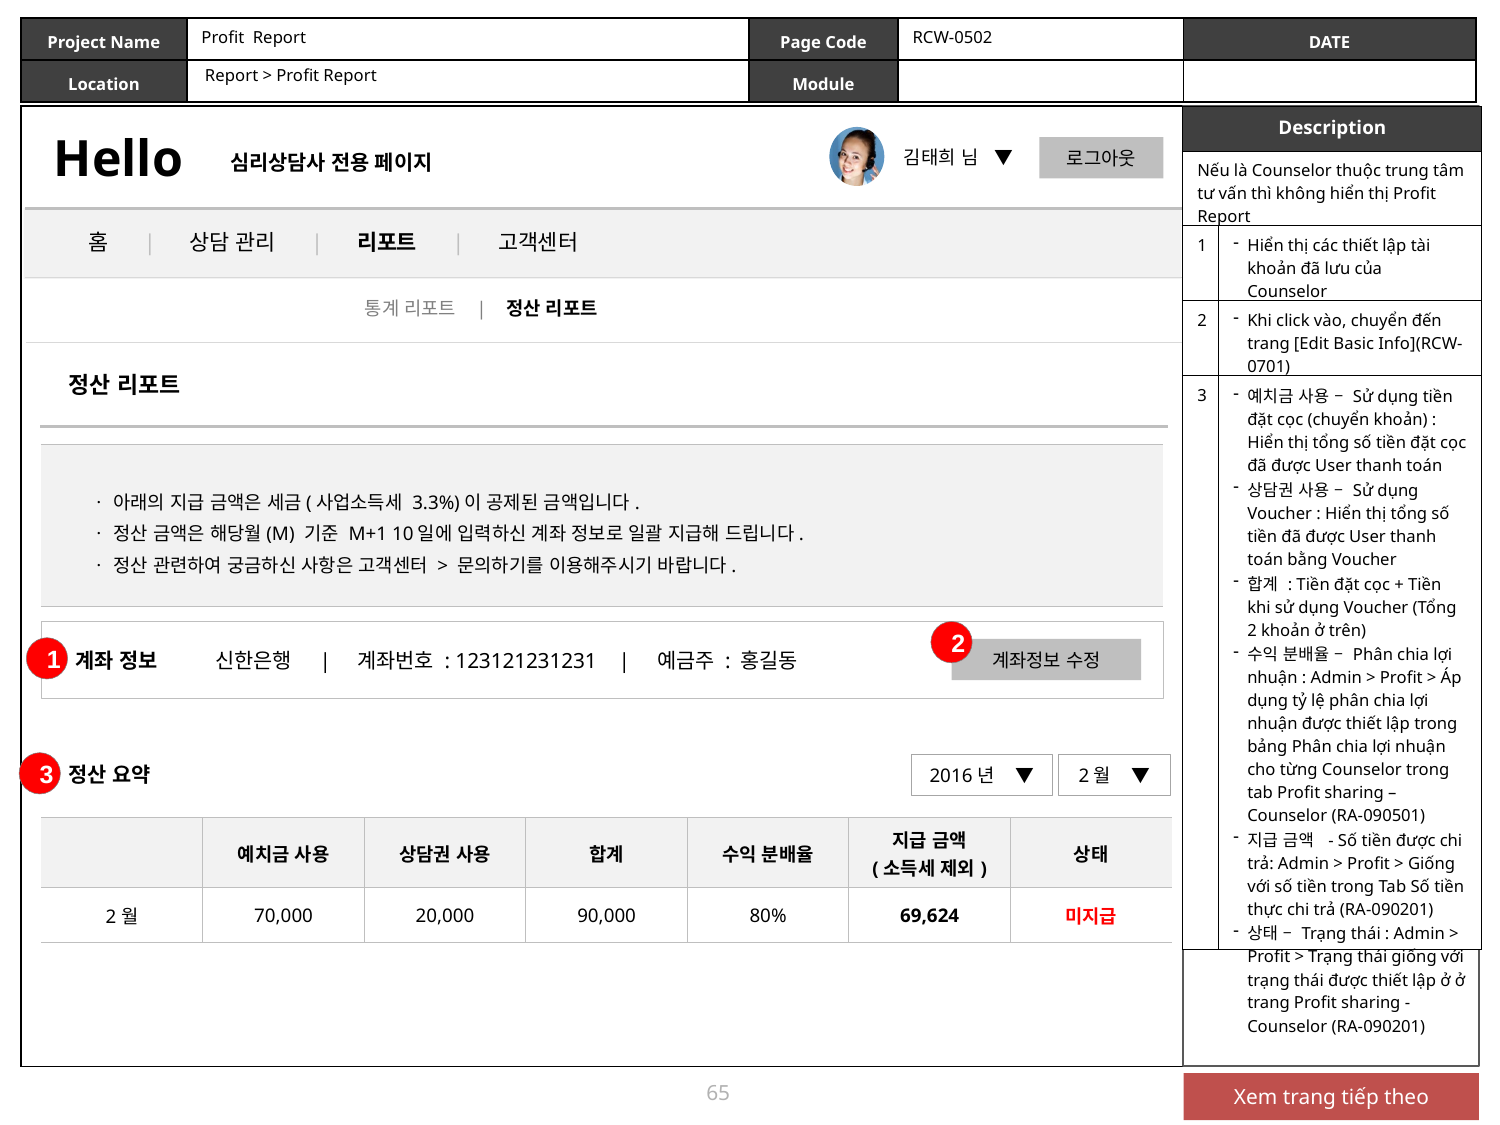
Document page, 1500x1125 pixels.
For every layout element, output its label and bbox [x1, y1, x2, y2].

table_header [1183, 107, 1481, 151]
table_cell [1219, 226, 1481, 300]
table_header [41, 818, 202, 887]
table_header [1011, 818, 1172, 887]
text_box [186, 19, 326, 54]
table_cell [1183, 226, 1218, 300]
table_cell [688, 888, 848, 942]
table_header [849, 818, 1010, 887]
table_cell [849, 888, 1010, 942]
text_box [24, 619, 1165, 700]
text_box [897, 19, 1040, 54]
text_box [190, 57, 397, 93]
table_cell [1011, 888, 1172, 942]
text_box [909, 752, 1055, 798]
table_cell [1183, 376, 1218, 949]
table_header [365, 818, 525, 887]
table_cell [1183, 152, 1481, 225]
text_box [53, 363, 196, 406]
slide_number [543, 1063, 894, 1124]
table_cell [526, 888, 687, 942]
picture [829, 126, 885, 186]
text_box [16, 750, 166, 797]
table_cell [1219, 301, 1481, 375]
table_cell [41, 888, 202, 942]
table_cell [1183, 301, 1218, 375]
table_header [526, 818, 687, 887]
table_header [688, 818, 848, 887]
table_header [41, 445, 1163, 606]
text_box [1182, 1071, 1481, 1122]
text_box [1056, 752, 1173, 798]
table_cell [365, 888, 525, 942]
table_cell [203, 888, 364, 942]
table_header [203, 818, 364, 887]
text_box [349, 289, 613, 327]
text_box [76, 474, 839, 584]
table_cell [1219, 376, 1481, 949]
